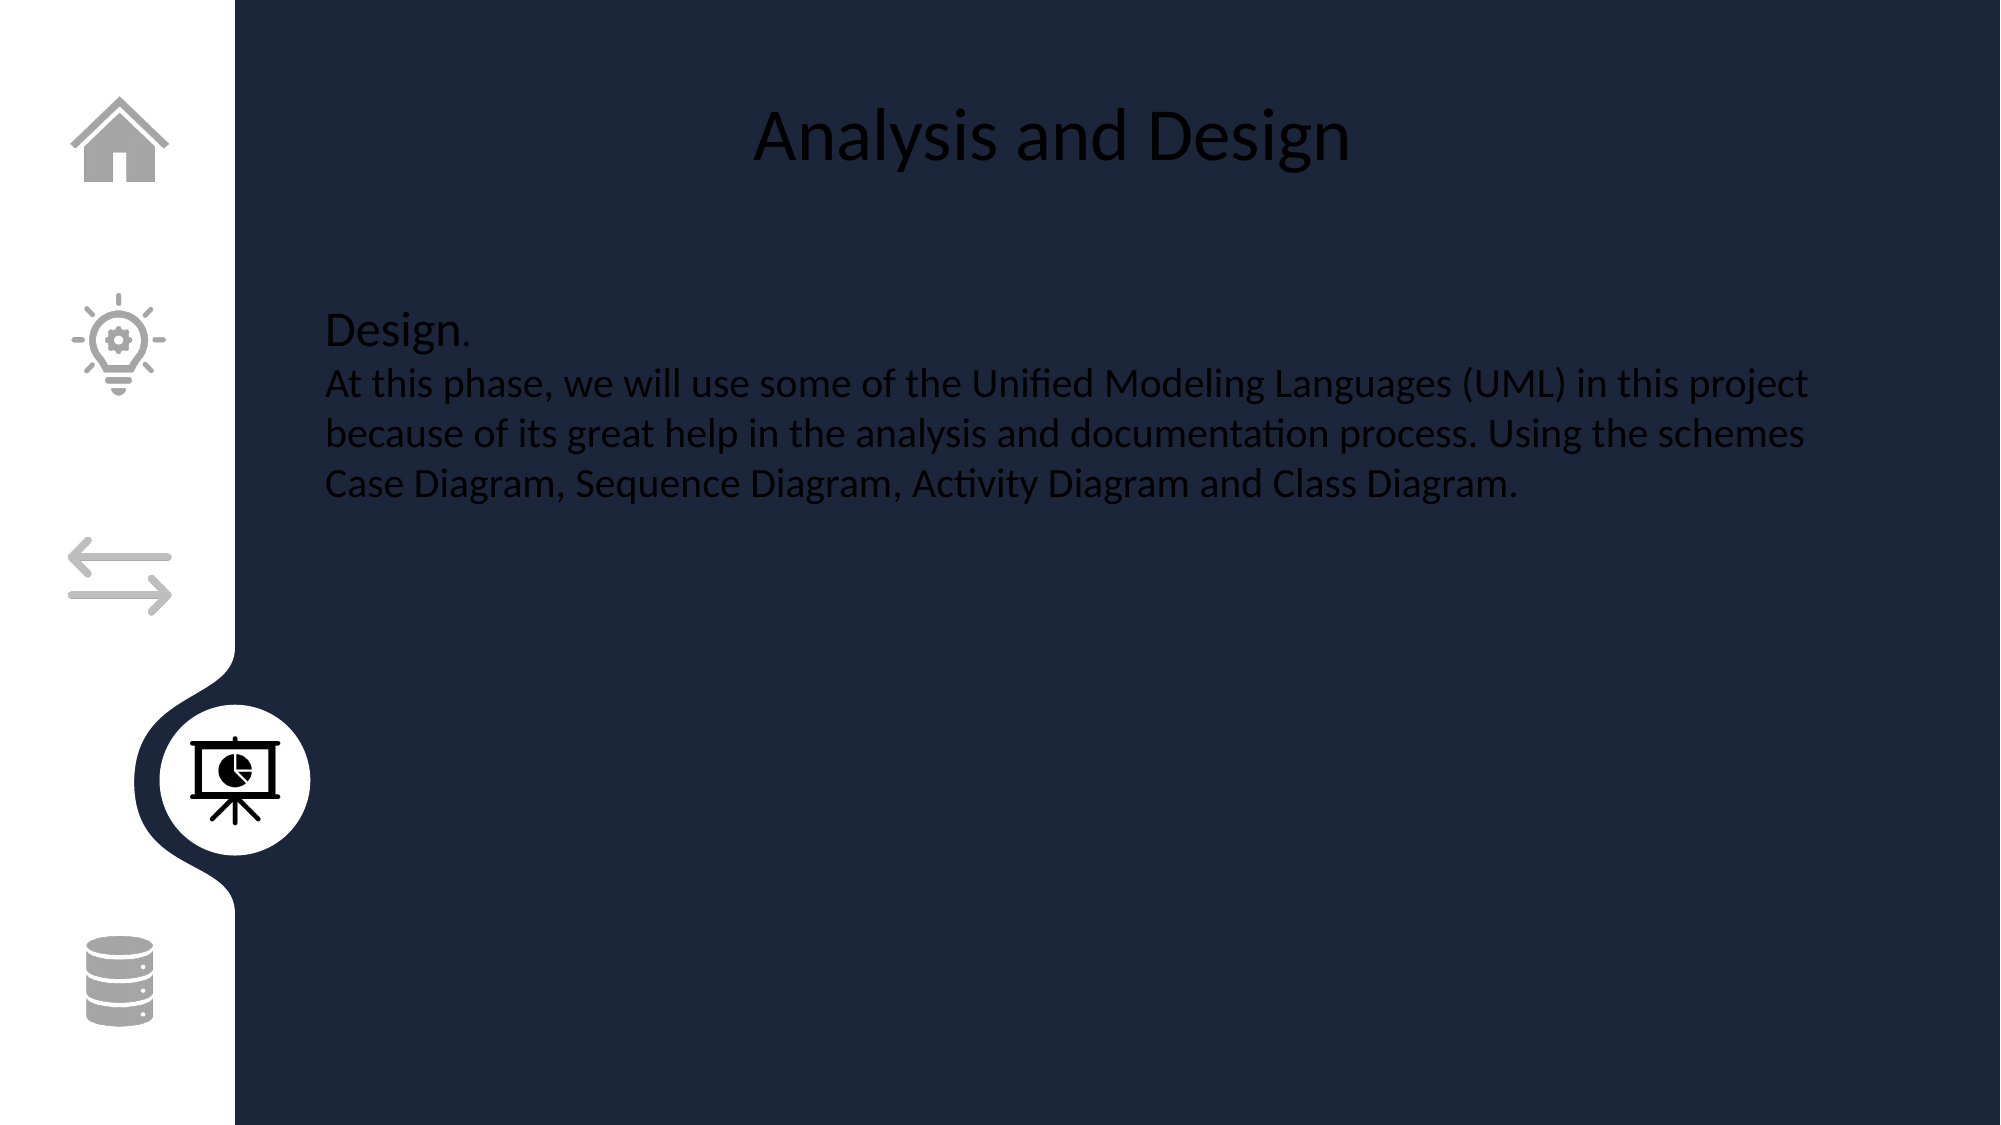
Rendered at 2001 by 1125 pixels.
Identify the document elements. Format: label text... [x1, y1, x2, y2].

picture [63, 82, 176, 196]
picture [63, 728, 176, 842]
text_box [159, 704, 311, 856]
text_box [0, 0, 237, 1125]
text_box Analysis and Design [738, 78, 1402, 183]
picture [63, 519, 176, 633]
picture [63, 924, 176, 1038]
text_box Design. At this phase, we will use some of the Unified Modeling Languages (UML) in this project because of its great help in the analysis and documentation process. Using the schemes Case Diagram, Sequence Diagram, Activity Diagram and Class Diagram. [310, 288, 1909, 514]
picture [63, 288, 176, 402]
